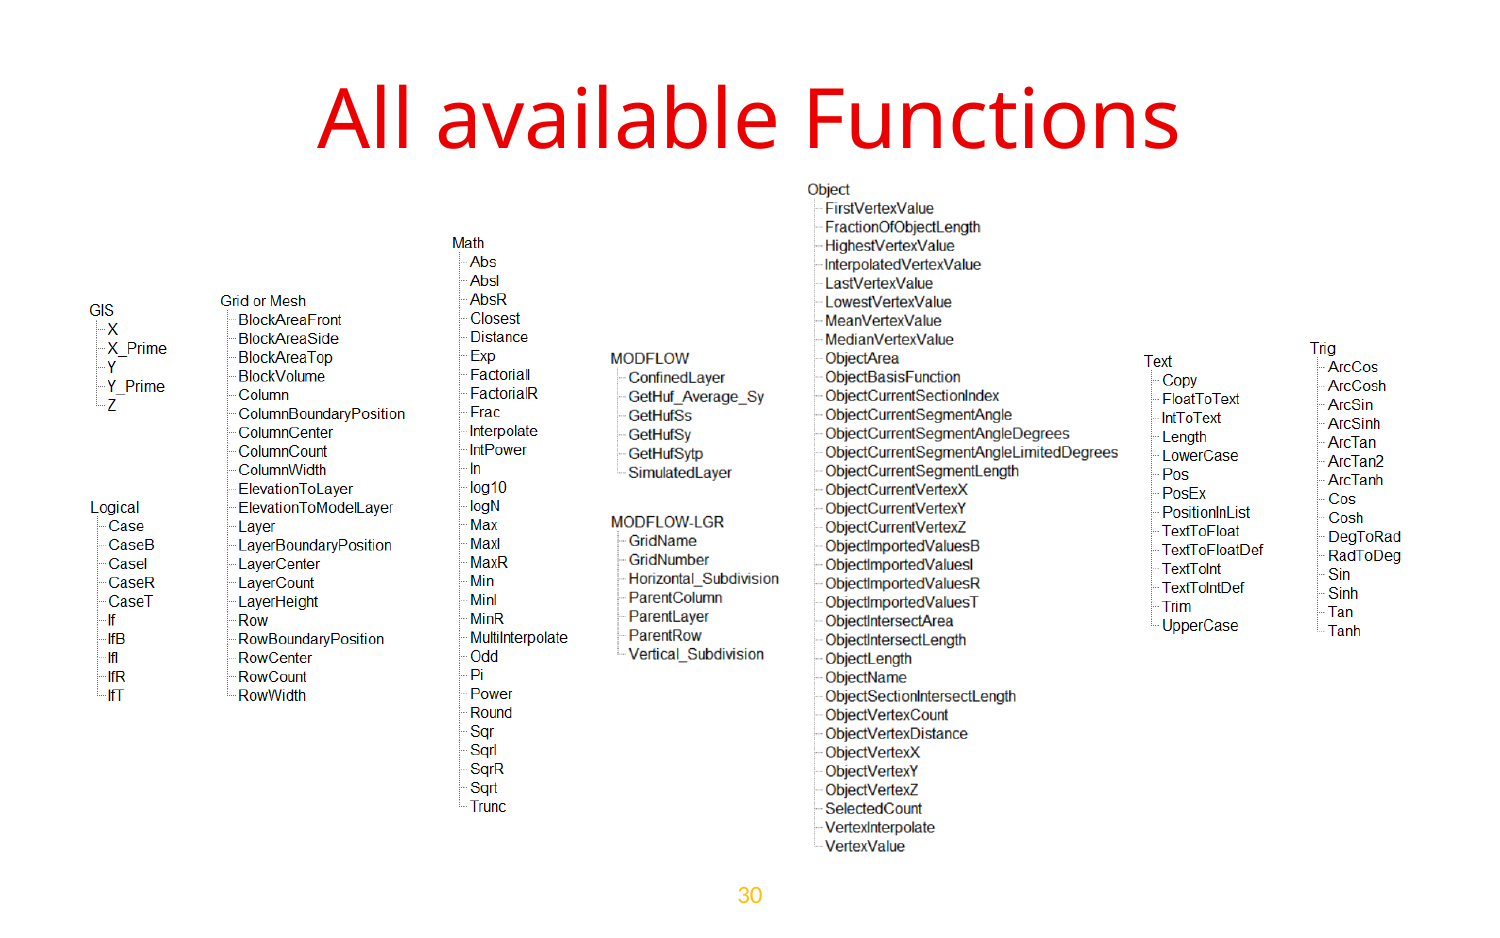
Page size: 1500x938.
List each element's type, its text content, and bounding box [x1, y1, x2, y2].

picture [607, 350, 768, 483]
title All available Functions [75, 37, 1425, 194]
picture [448, 232, 573, 816]
picture [88, 498, 161, 706]
picture [1307, 338, 1412, 648]
picture [1141, 352, 1270, 635]
picture [804, 181, 1127, 854]
picture [220, 289, 408, 706]
picture [88, 302, 170, 413]
picture [610, 512, 782, 666]
slide_number 30 [575, 868, 925, 919]
